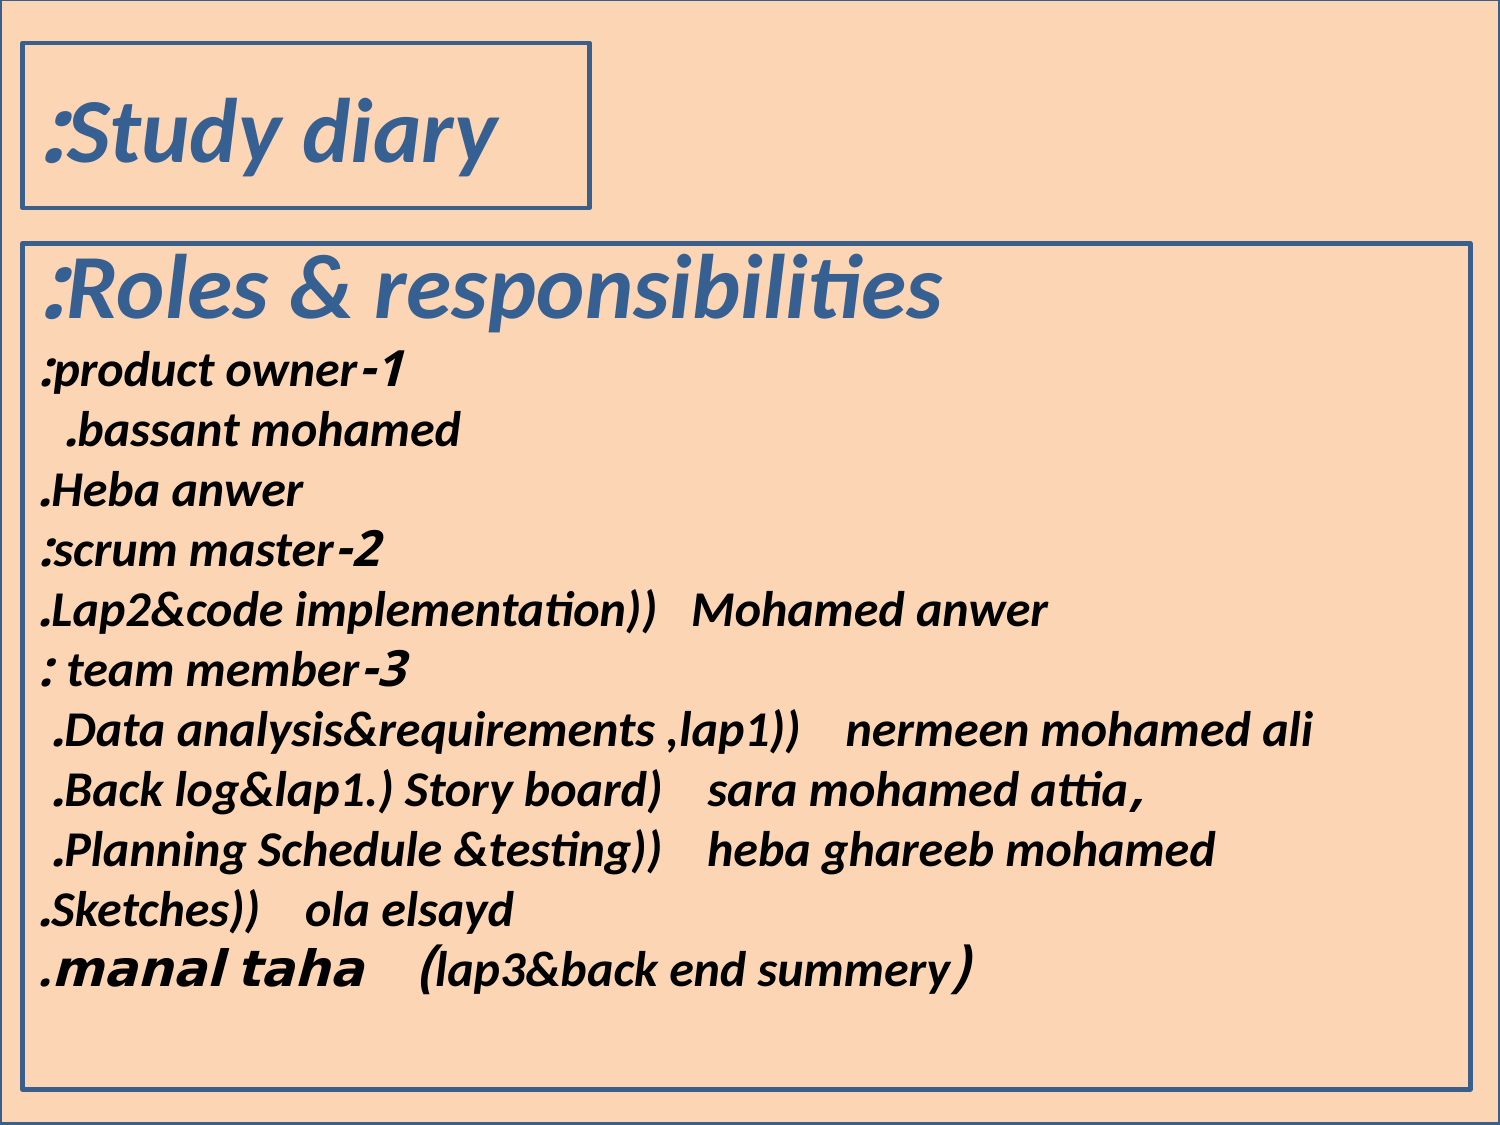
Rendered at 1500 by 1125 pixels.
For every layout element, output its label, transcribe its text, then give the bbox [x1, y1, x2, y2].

text_box Study diary: [20, 41, 592, 210]
text_box Roles & responsibilities: 1-product owner: bassant mohamed. Heba anwer. 2-scrum master: Lap2&code implementation)) Mohamed anwer. 3-team member : Data analysis&requirements ,lap1)) nermeen mohamed ali. ,Back log&lap1.) Story board) sara mohamed attia. Planning Schedule &testing)) heba ghareeb mohamed. Sketches)) ola elsayd. (lap3&back end summery) manal taha. [20, 241, 1473, 1092]
text_box [0, 0, 1500, 1125]
